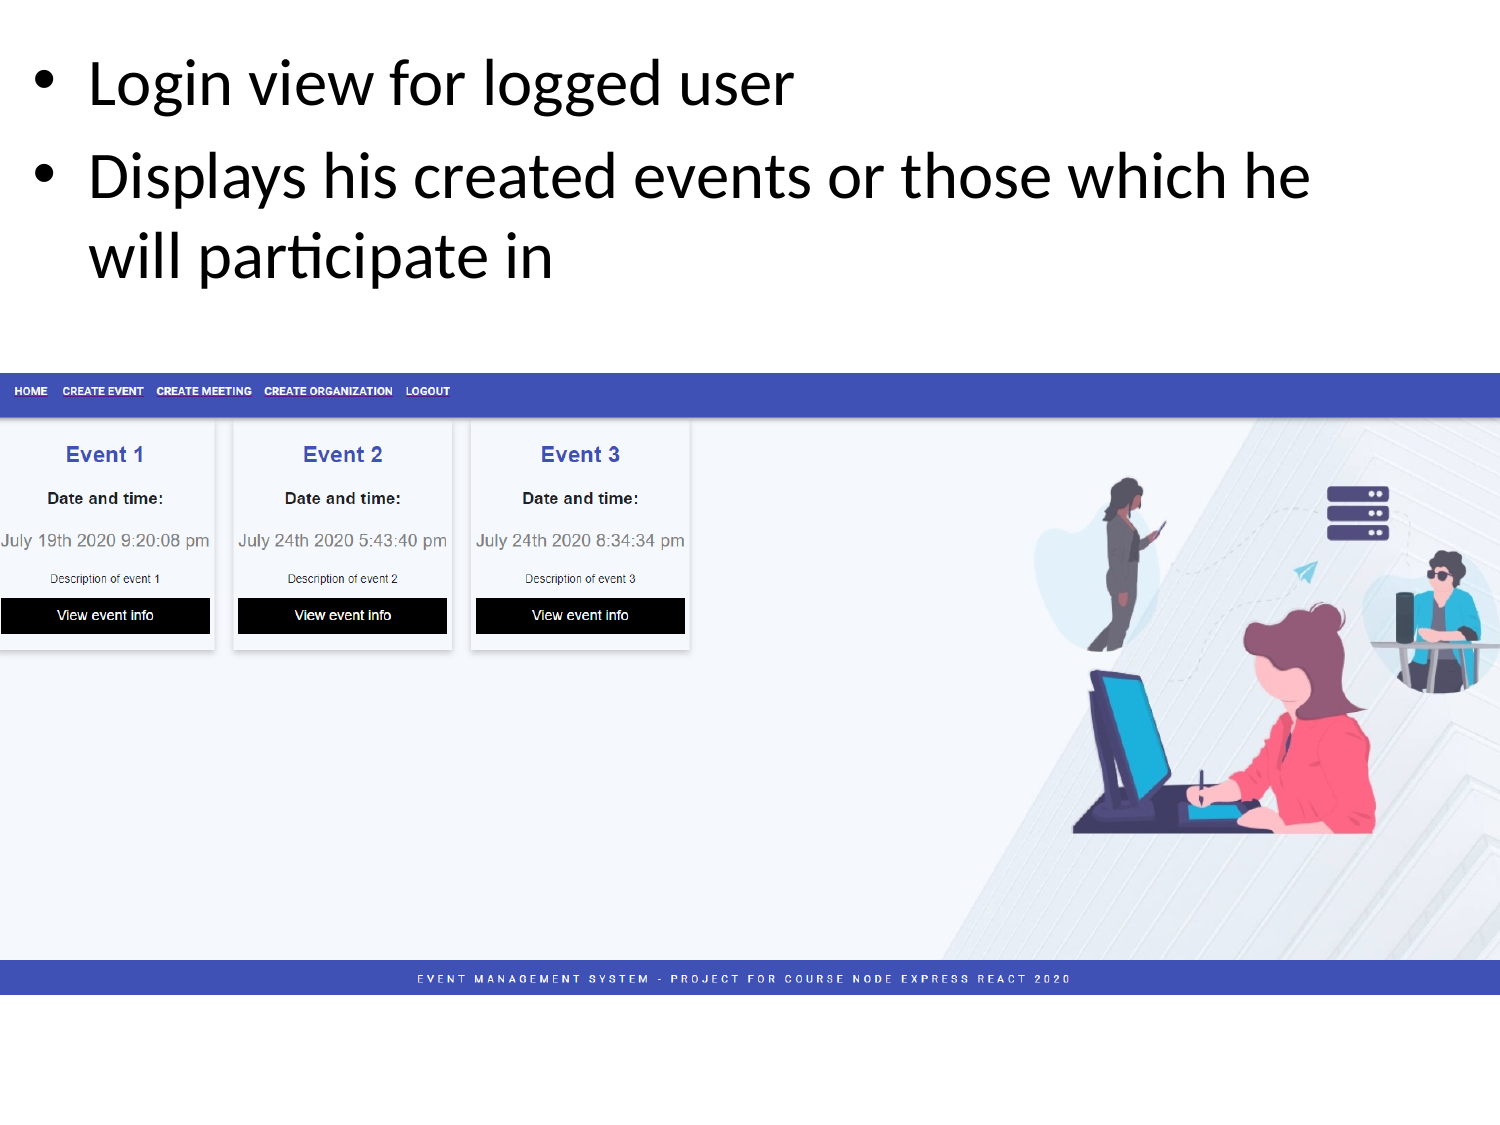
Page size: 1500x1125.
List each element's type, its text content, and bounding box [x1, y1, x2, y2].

picture [0, 373, 1500, 995]
list Login view for logged user Displays his created events or those which he will participate in [17, 30, 1368, 371]
